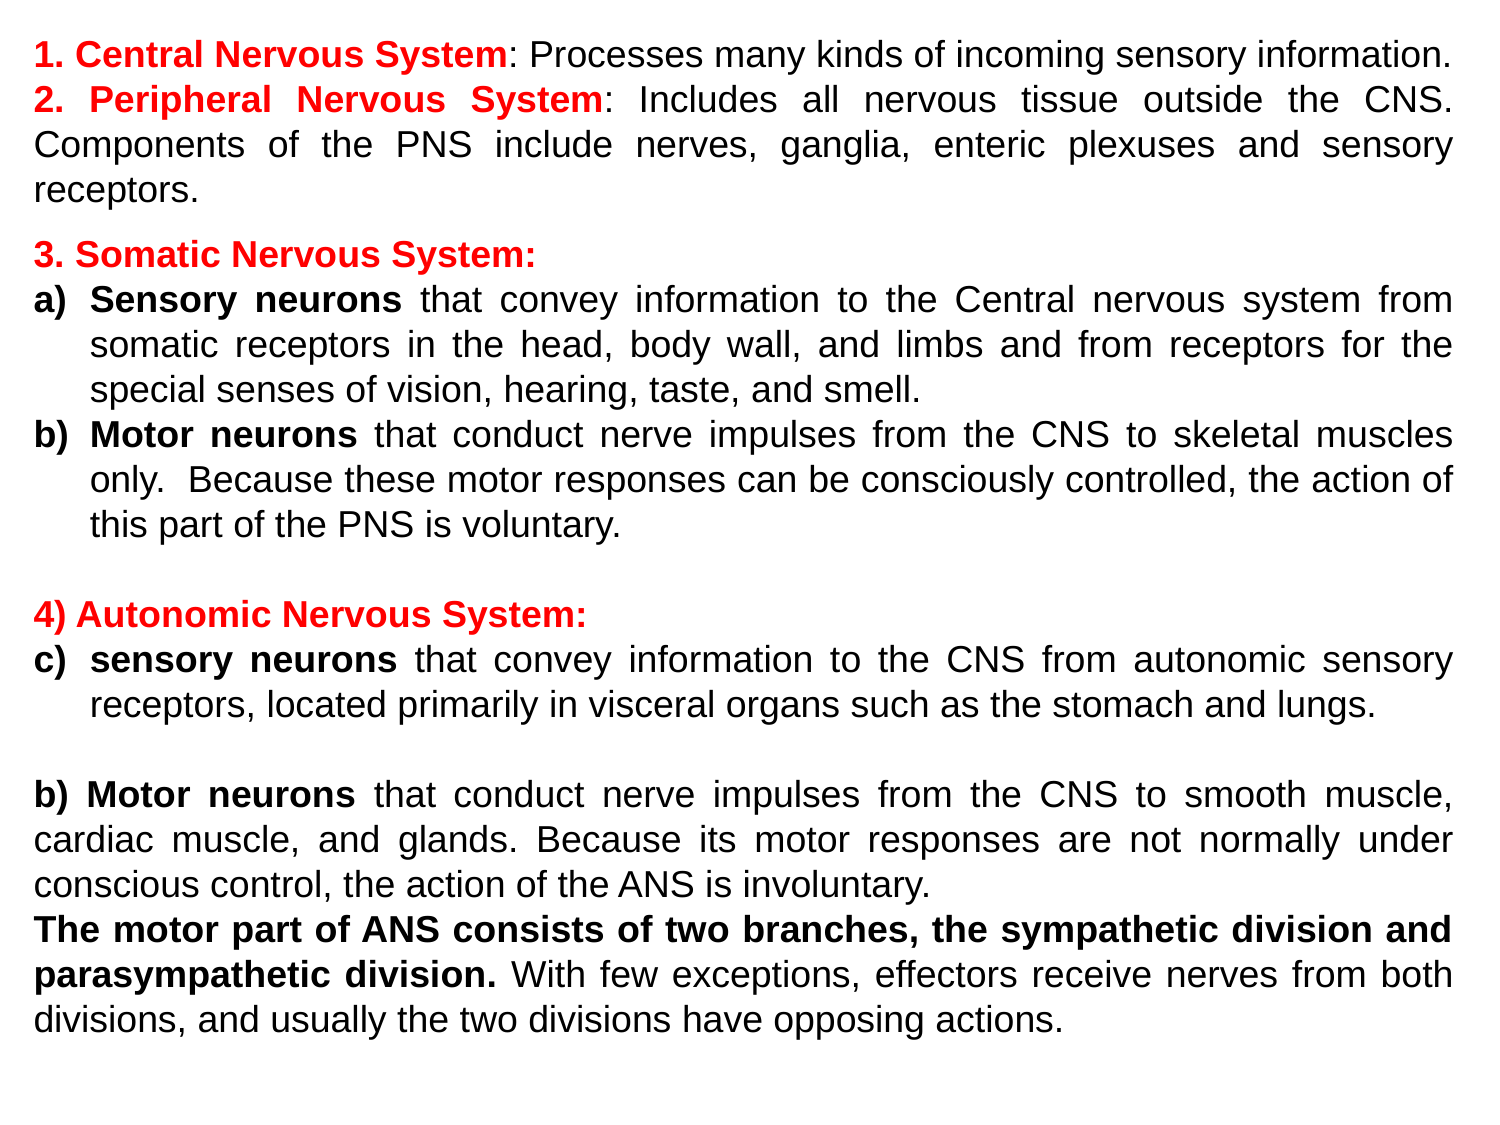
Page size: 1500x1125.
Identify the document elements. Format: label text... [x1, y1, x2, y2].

text_box 1. Central Nervous System: Processes many kinds of incoming sensory information. 2. Peripheral Nervous System: Includes all nervous tissue outside the CNS. Components of the PNS include nerves, ganglia, enteric plexuses and sensory receptors. 3. Somatic Nervous System: Sensory neurons that convey information to the Central nervous system from somatic receptors in the head, body wall, and limbs and from receptors for the special senses of vision, hearing, taste, and smell. Motor neurons that conduct nerve impulses from the CNS to skeletal muscles only. Because these motor responses can be consciously controlled, the action of this part of the PNS is voluntary. 4) Autonomic Nervous System: sensory neurons that convey information to the CNS from autonomic sensory receptors, located primarily in visceral organs such as the stomach and lungs. b) Motor neurons that conduct nerve impulses from the CNS to smooth muscle, cardiac muscle, and glands. Because its motor responses are not normally under conscious control, the action of the ANS is involuntary. The motor part of ANS consists of two branches, the sympathetic division and parasympathetic division. With few exceptions, effectors receive nerves from both divisions, and usually the two divisions have opposing actions. [18, 22, 1469, 1048]
